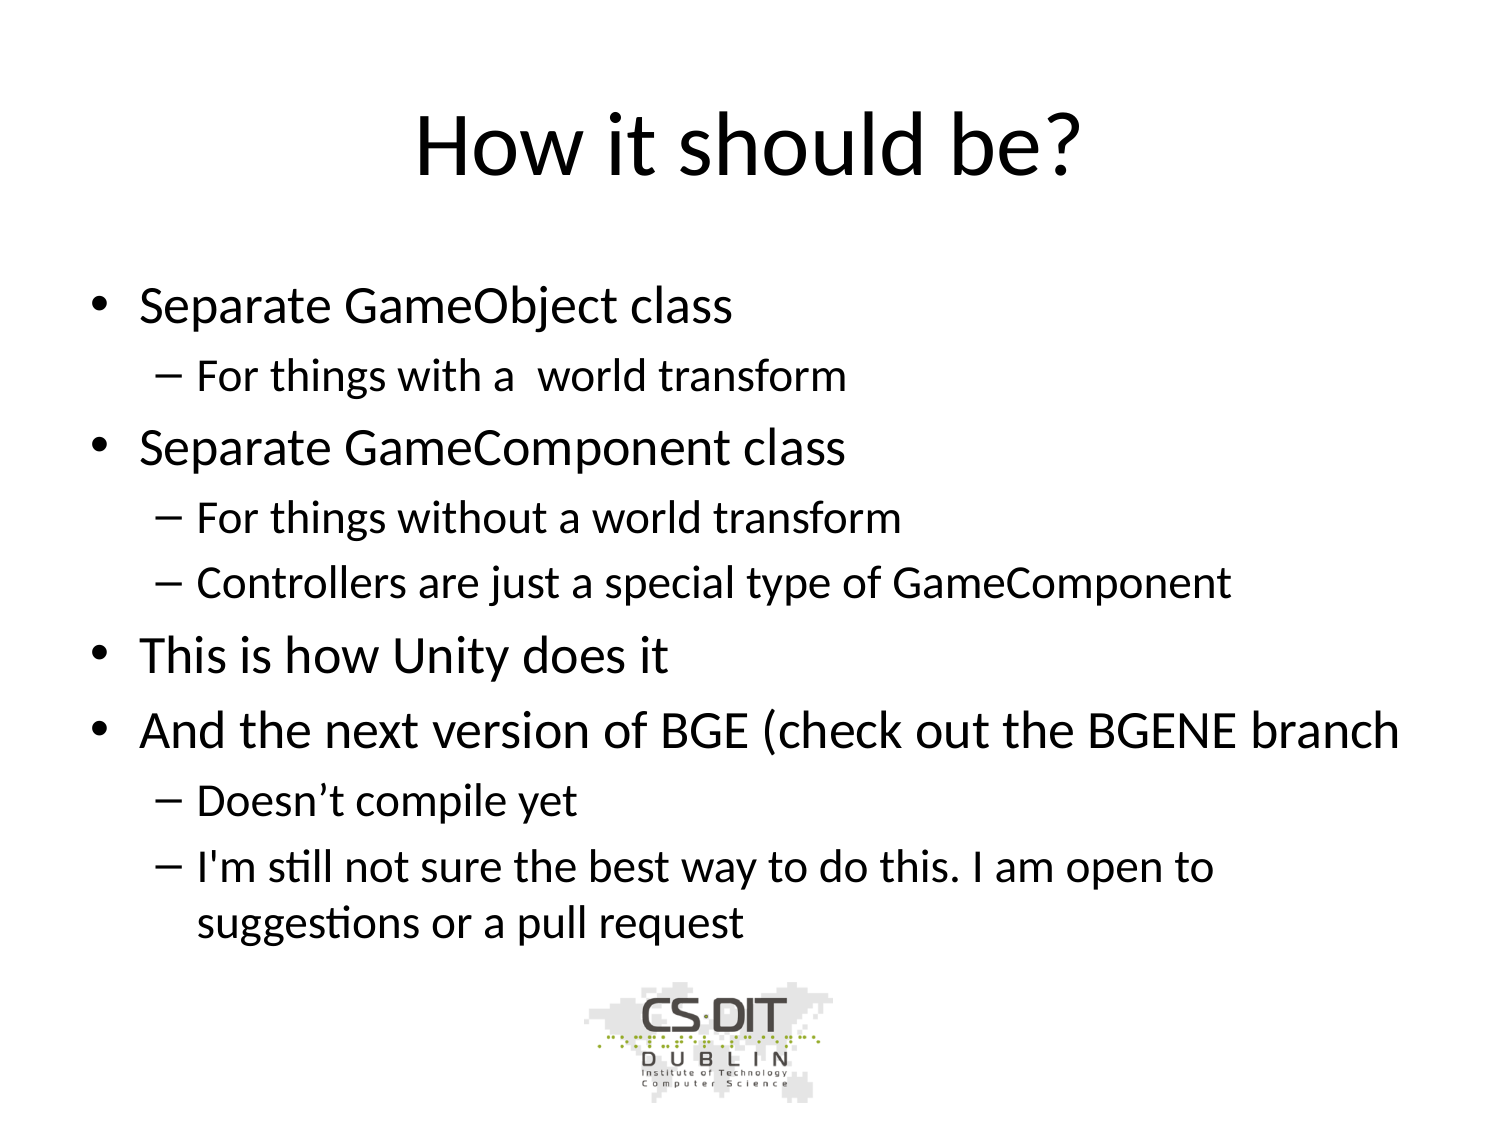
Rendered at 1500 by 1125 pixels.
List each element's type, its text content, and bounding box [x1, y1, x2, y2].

title How it should be? [75, 45, 1425, 233]
picture [584, 1005, 833, 1103]
list Separate GameObject class For things with a world transform Separate GameComponent class For things without a world transform Controllers are just a special type of GameComponent This is how Unity does it And the next version of BGE (check out the BGENE branch Doesn’t compile yet I'm still not sure the best way to do this. I am open to suggestions or a pull request [75, 262, 1425, 1005]
